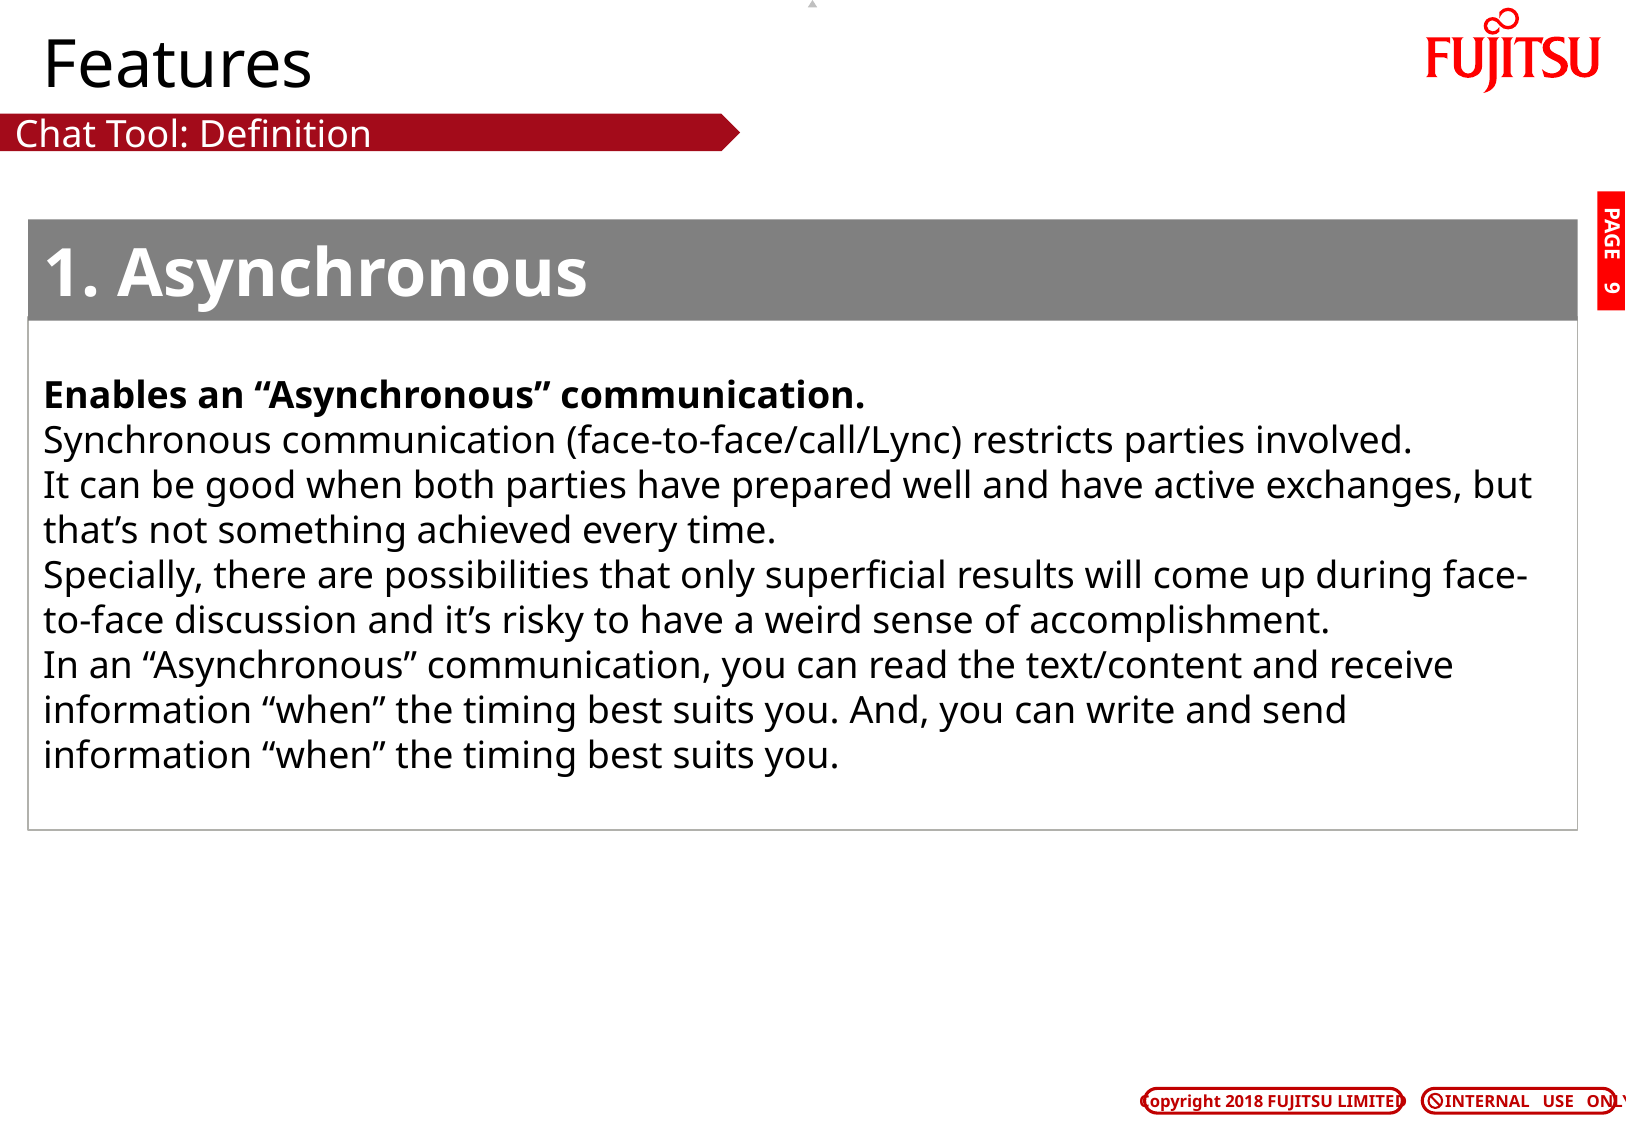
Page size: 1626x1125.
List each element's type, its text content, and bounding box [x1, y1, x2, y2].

title Features [28, 28, 1404, 93]
text_box Chat Tool: Definition [0, 111, 743, 154]
text_box 1. Asynchronous [28, 219, 1578, 321]
slide_number PAGE 8 [1597, 191, 1625, 311]
text_box Enables an “Asynchronous” communication. Synchronous communication (face-to-face/call/Lync) restricts parties involved. It can be good when both parties have prepared well and have active exchanges, but that’s not something achieved every time. Specially, there are possibilities that only superficial results will come up during face-to-face discussion and it’s risky to have a weird sense of accomplishment. In an “Asynchronous” communication, you can read the text/content and receive information “when” the timing best suits you. And, you can write and send information “when” the timing best suits you. [28, 321, 1578, 830]
